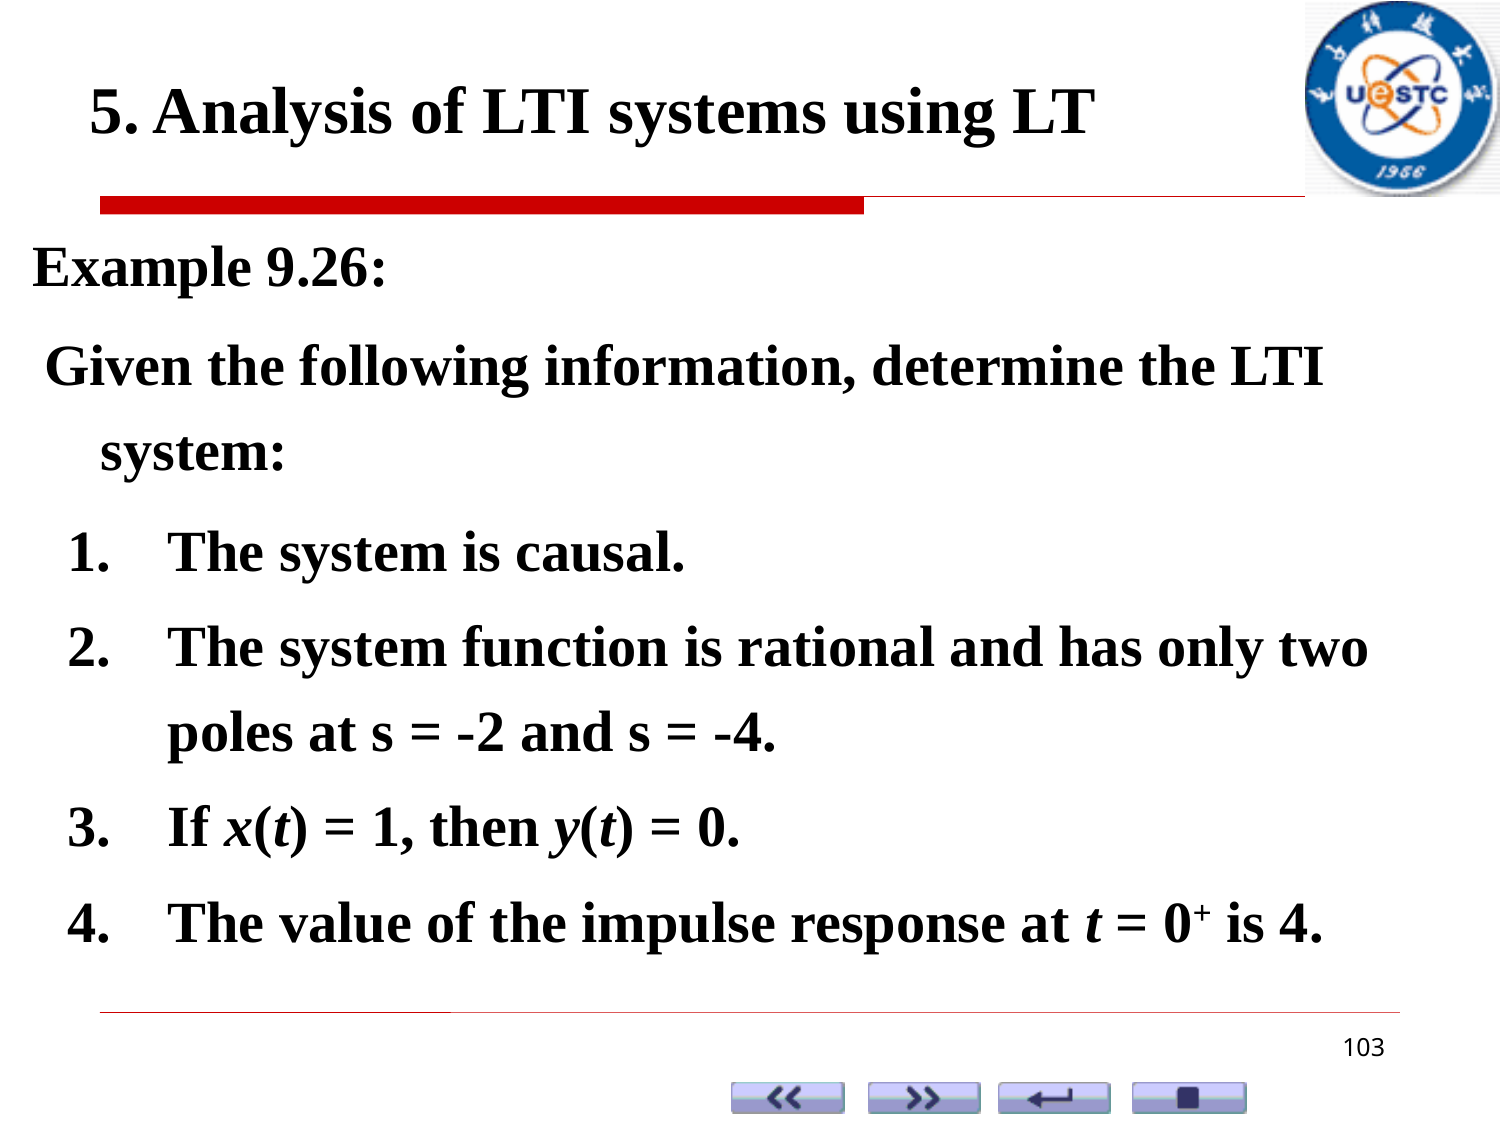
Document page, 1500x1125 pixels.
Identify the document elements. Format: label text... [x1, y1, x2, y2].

text_box 5. Analysis of LTI systems using LT [74, 13, 1413, 201]
picture [731, 1082, 845, 1114]
picture [868, 1082, 981, 1114]
text_box Example 9.26: [17, 206, 1368, 282]
text_box The system is causal. The system function is rational and has only two poles at s = -2 and s = -4. If x(t) = 1, then y(t) = 0. The value of the impulse response at t = 0+ is 4. [53, 491, 1416, 655]
text_box Given the following information, determine the LTI system: [29, 306, 1430, 382]
picture [1132, 1103, 1247, 1114]
picture [998, 1082, 1111, 1114]
slide_number 103 [1074, 1024, 1401, 1103]
picture [1305, 1, 1500, 197]
